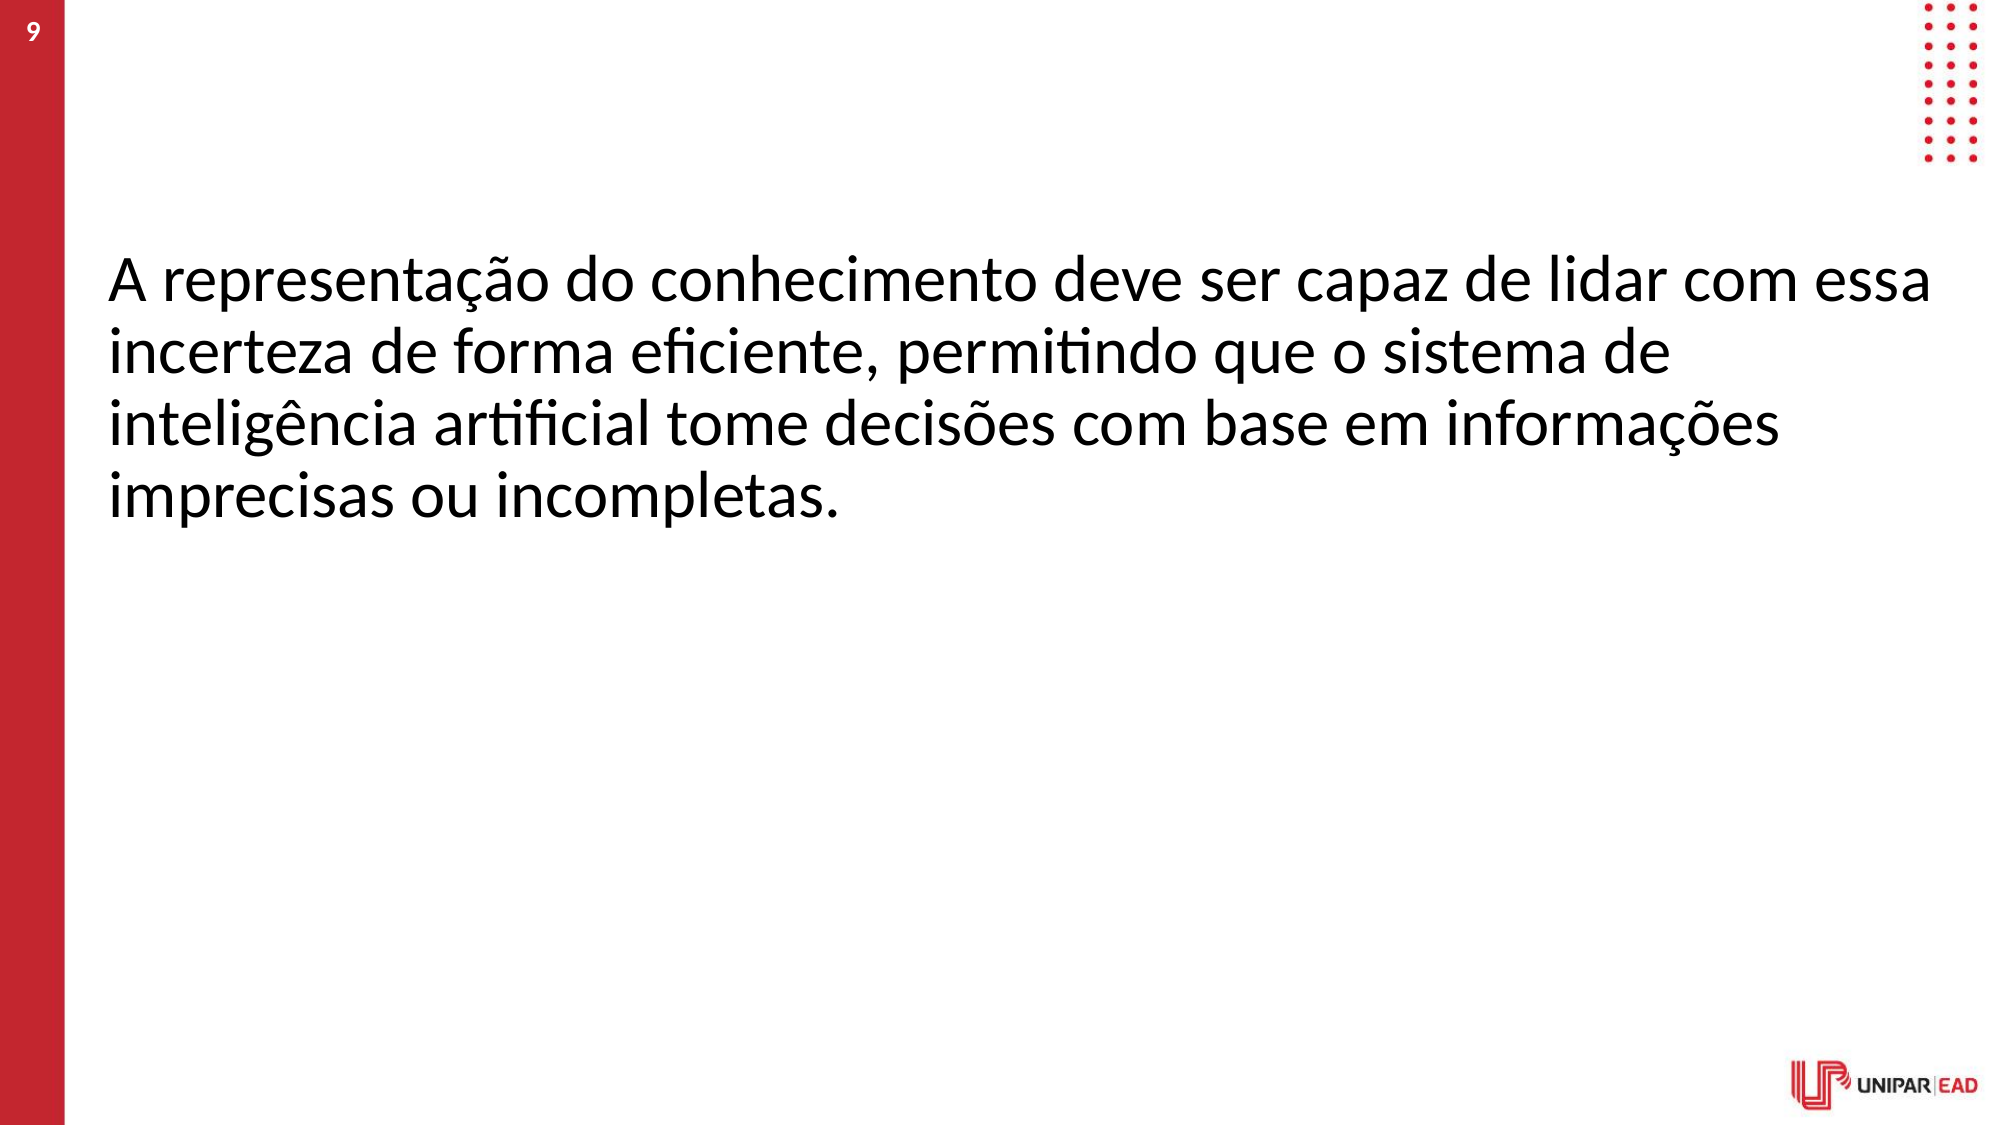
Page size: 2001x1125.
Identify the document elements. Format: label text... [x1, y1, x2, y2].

picture [0, 0, 2001, 1125]
list A representação do conhecimento deve ser capaz de lidar com essa incerteza de forma eficiente, permitindo que o sistema de inteligência artificial tome decisões com base em informações imprecisas ou incompletas. [93, 235, 1967, 1044]
slide_number ‹#› [0, 0, 73, 60]
